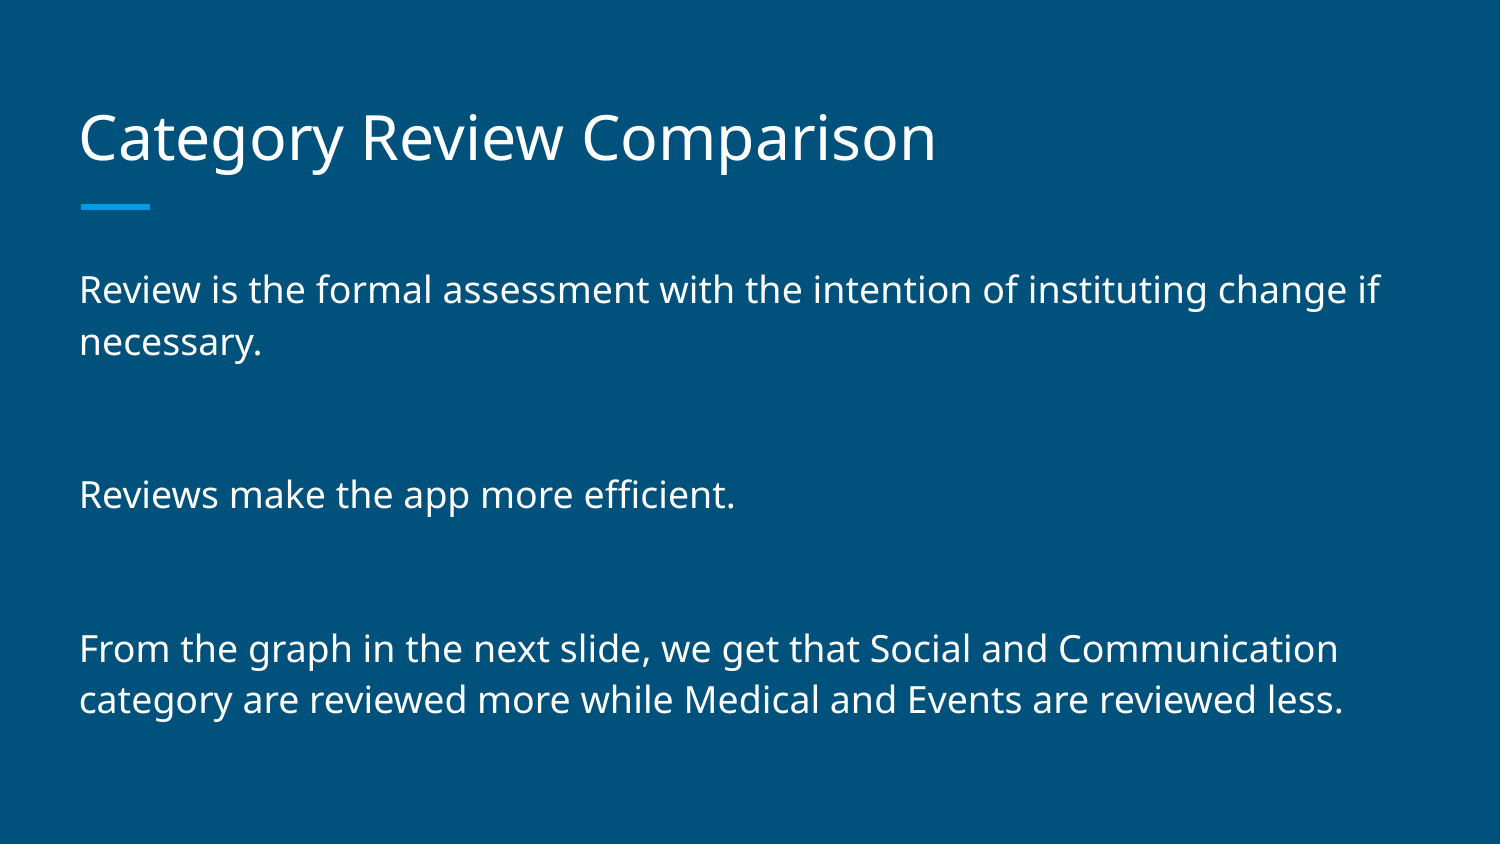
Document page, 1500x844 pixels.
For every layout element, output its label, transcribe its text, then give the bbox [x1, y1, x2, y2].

title Category Review Comparison [63, 75, 981, 188]
list Review is the formal assessment with the intention of instituting change if necessary. Reviews make the app more efficient. From the graph in the next slide, we get that Social and Communication category are reviewed more while Medical and Events are reviewed less. [63, 244, 1437, 750]
